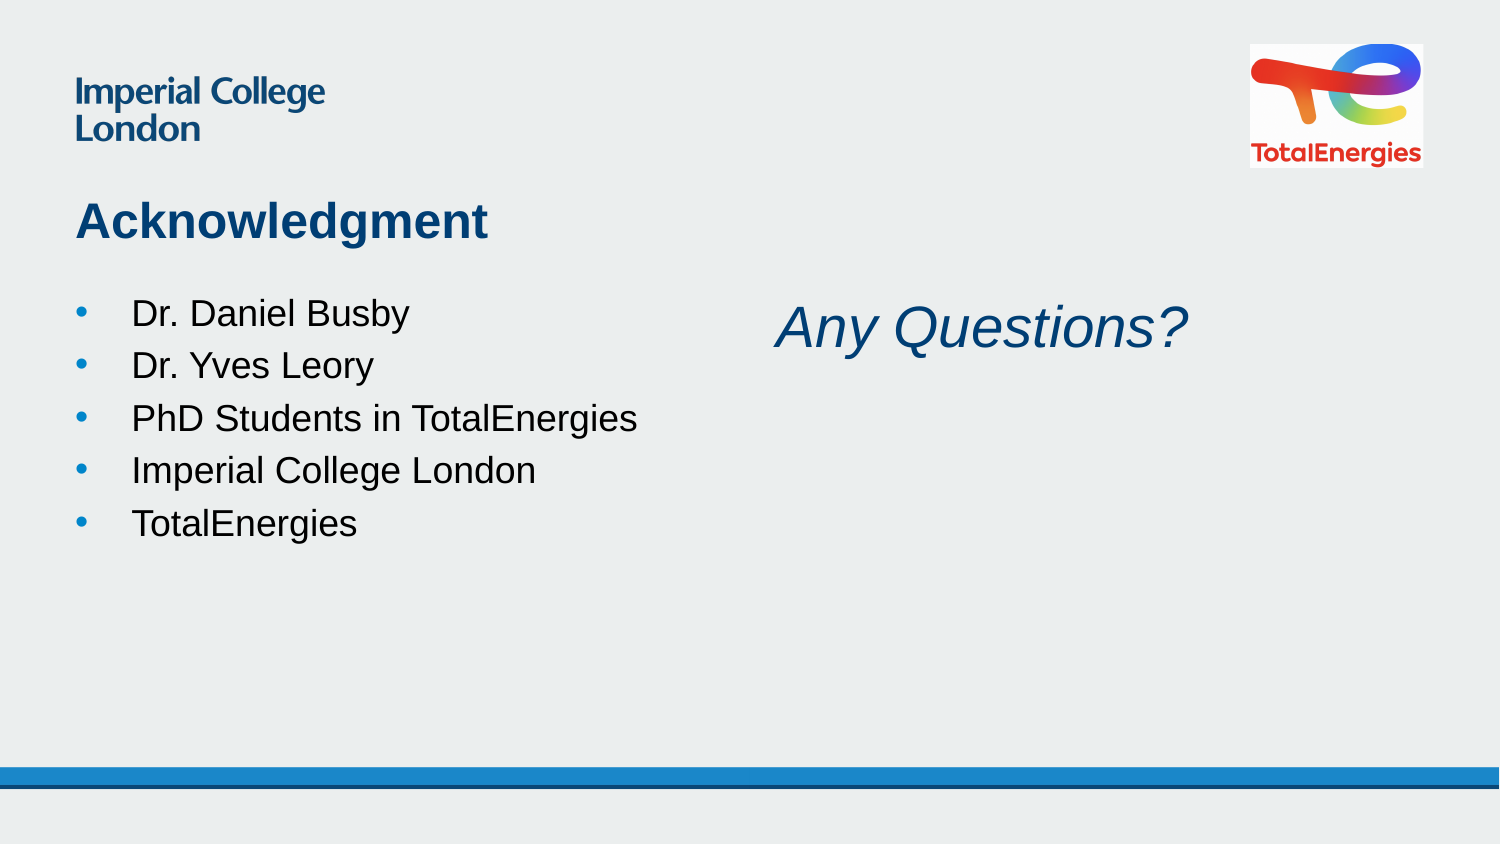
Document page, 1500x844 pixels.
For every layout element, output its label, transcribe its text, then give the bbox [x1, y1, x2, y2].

list Dr. Daniel Busby Dr. Yves Leory PhD Students in TotalEnergies Imperial College London TotalEnergies [75, 288, 724, 718]
list Any Questions? [776, 288, 1425, 609]
title Acknowledgment [75, 183, 1425, 246]
picture [0, 0, 1499, 844]
